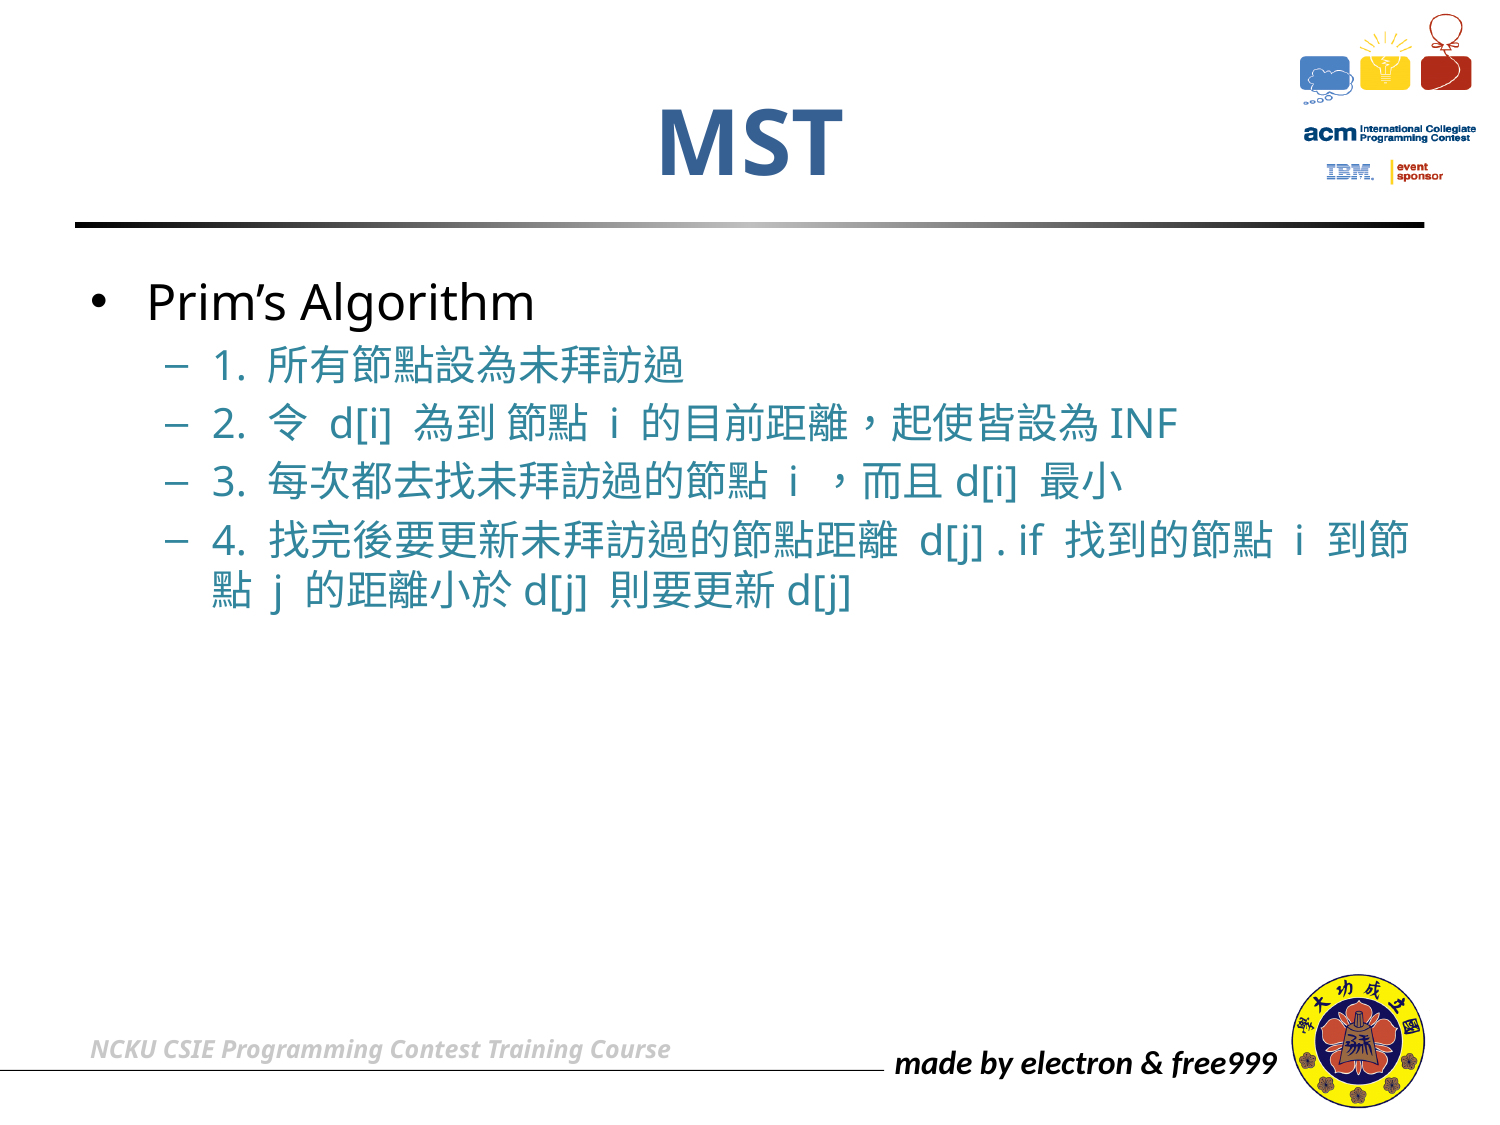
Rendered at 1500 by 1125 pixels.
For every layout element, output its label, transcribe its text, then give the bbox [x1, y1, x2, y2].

picture [1292, 12, 1480, 188]
slide_number NCKU CSIE Programming Contest Training Course [75, 1018, 774, 1079]
list Prim’s Algorithm 1. 所有節點設為未拜訪過 2. 令 d[i] 為到 節點 i 的目前距離，起使皆設為INF 3. 每次都去找未拜訪過的節點 i ，而且d[i] 最小 4. 找完後要更新未拜訪過的節點距離 d[j] . if 找到的節點 i 到節點 j 的距離小於d[j] 則要更新d[j] [75, 262, 1425, 1005]
title MST [75, 45, 1425, 233]
picture [1282, 970, 1431, 1114]
